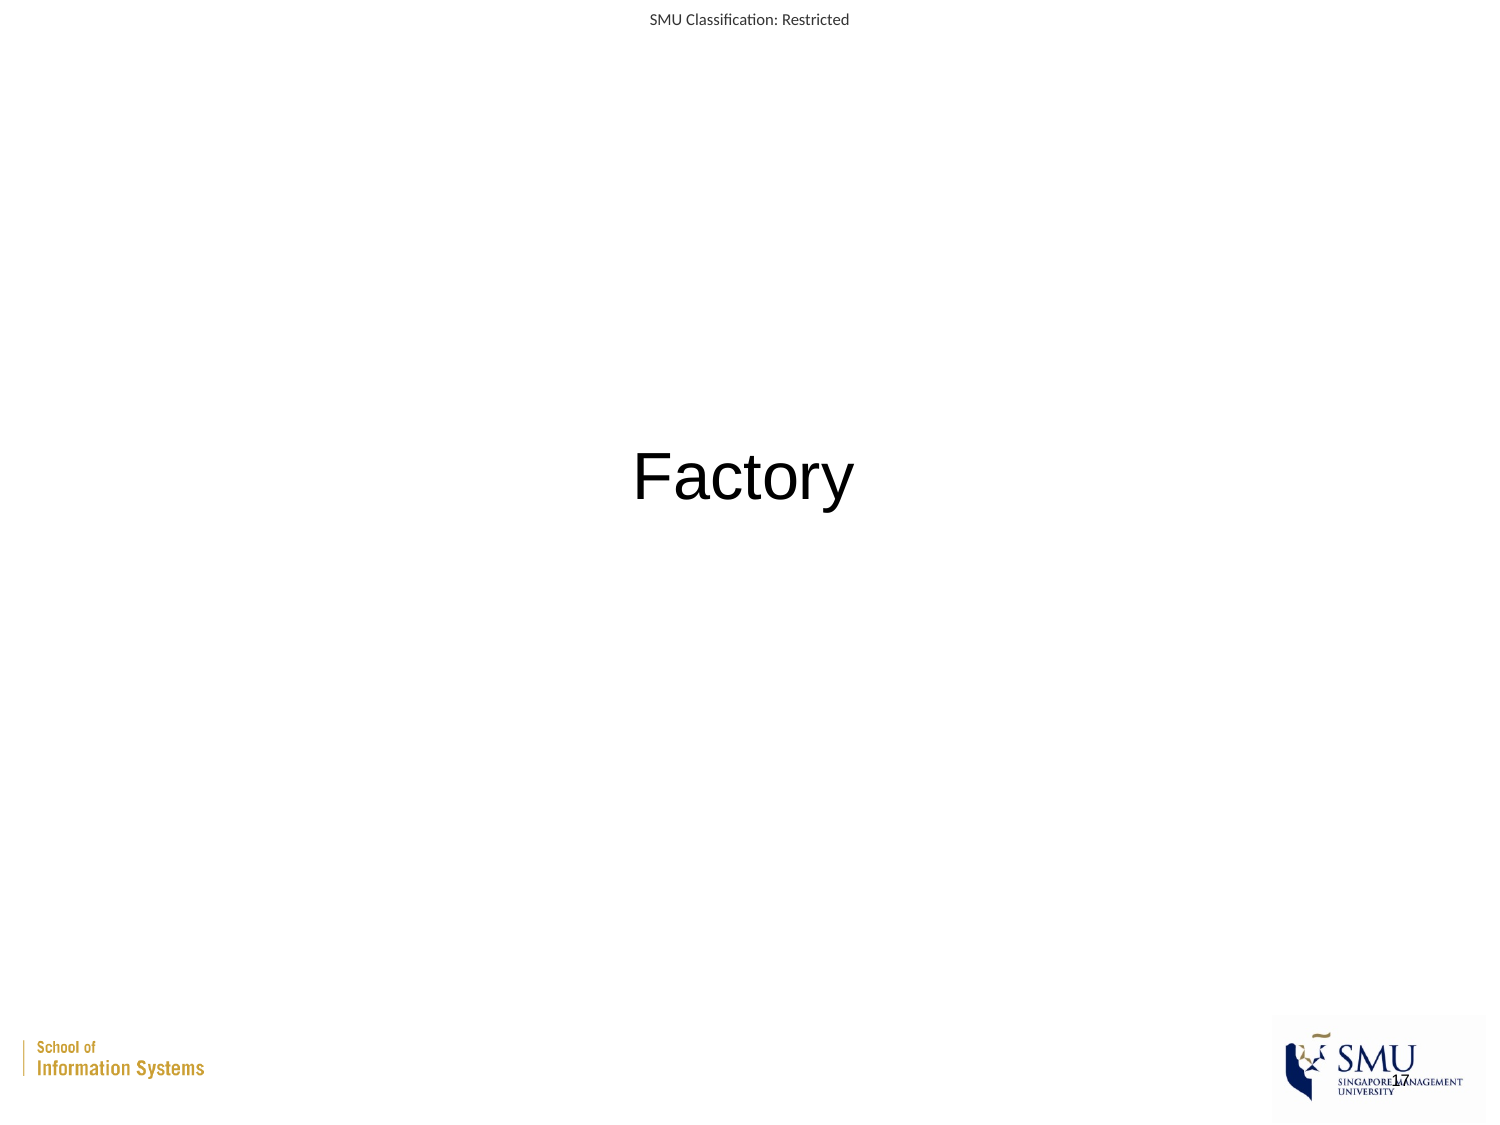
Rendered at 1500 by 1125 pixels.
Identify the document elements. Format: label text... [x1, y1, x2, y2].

slide_number 17 [1074, 1062, 1426, 1125]
picture [1272, 1015, 1486, 1123]
text_box Factory [106, 425, 1382, 708]
picture [8, 1033, 209, 1086]
